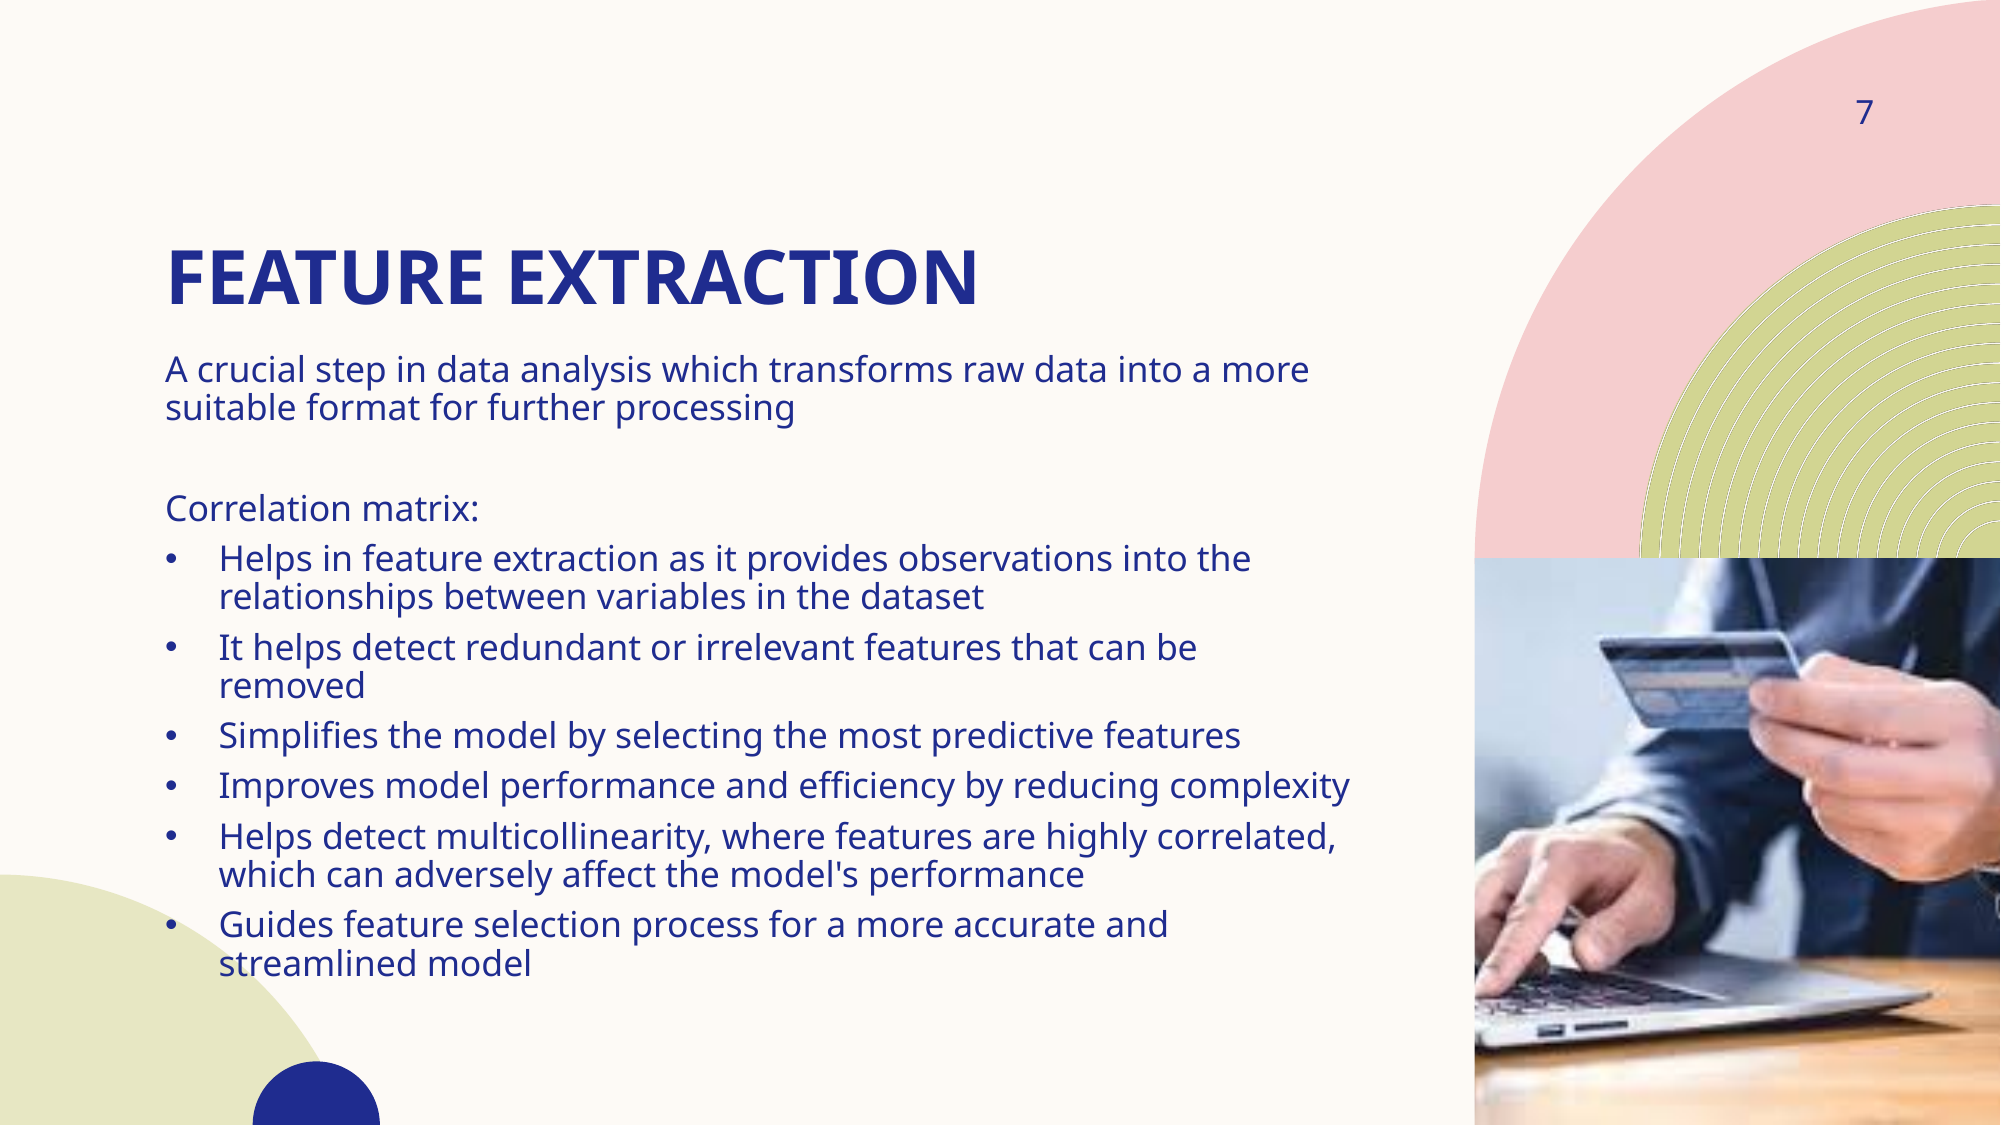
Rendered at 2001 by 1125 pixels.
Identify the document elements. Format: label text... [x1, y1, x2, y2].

list A crucial step in data analysis which transforms raw data into a more suitable format for further processing Correlation matrix: Helps in feature extraction as it provides observations into the relationships between variables in the dataset It helps detect redundant or irrelevant features that can be removed Simplifies the model by selecting the most predictive features Improves model performance and efficiency by reducing complexity Helps detect multicollinearity, where features are highly correlated, which can adversely affect the model's performance Guides feature selection process for a more accurate and streamlined model [150, 351, 1368, 994]
picture [1474, 204, 2001, 1125]
title FEATURE EXTRACTION [150, 153, 1437, 320]
slide_number 7 [1712, 75, 1875, 153]
